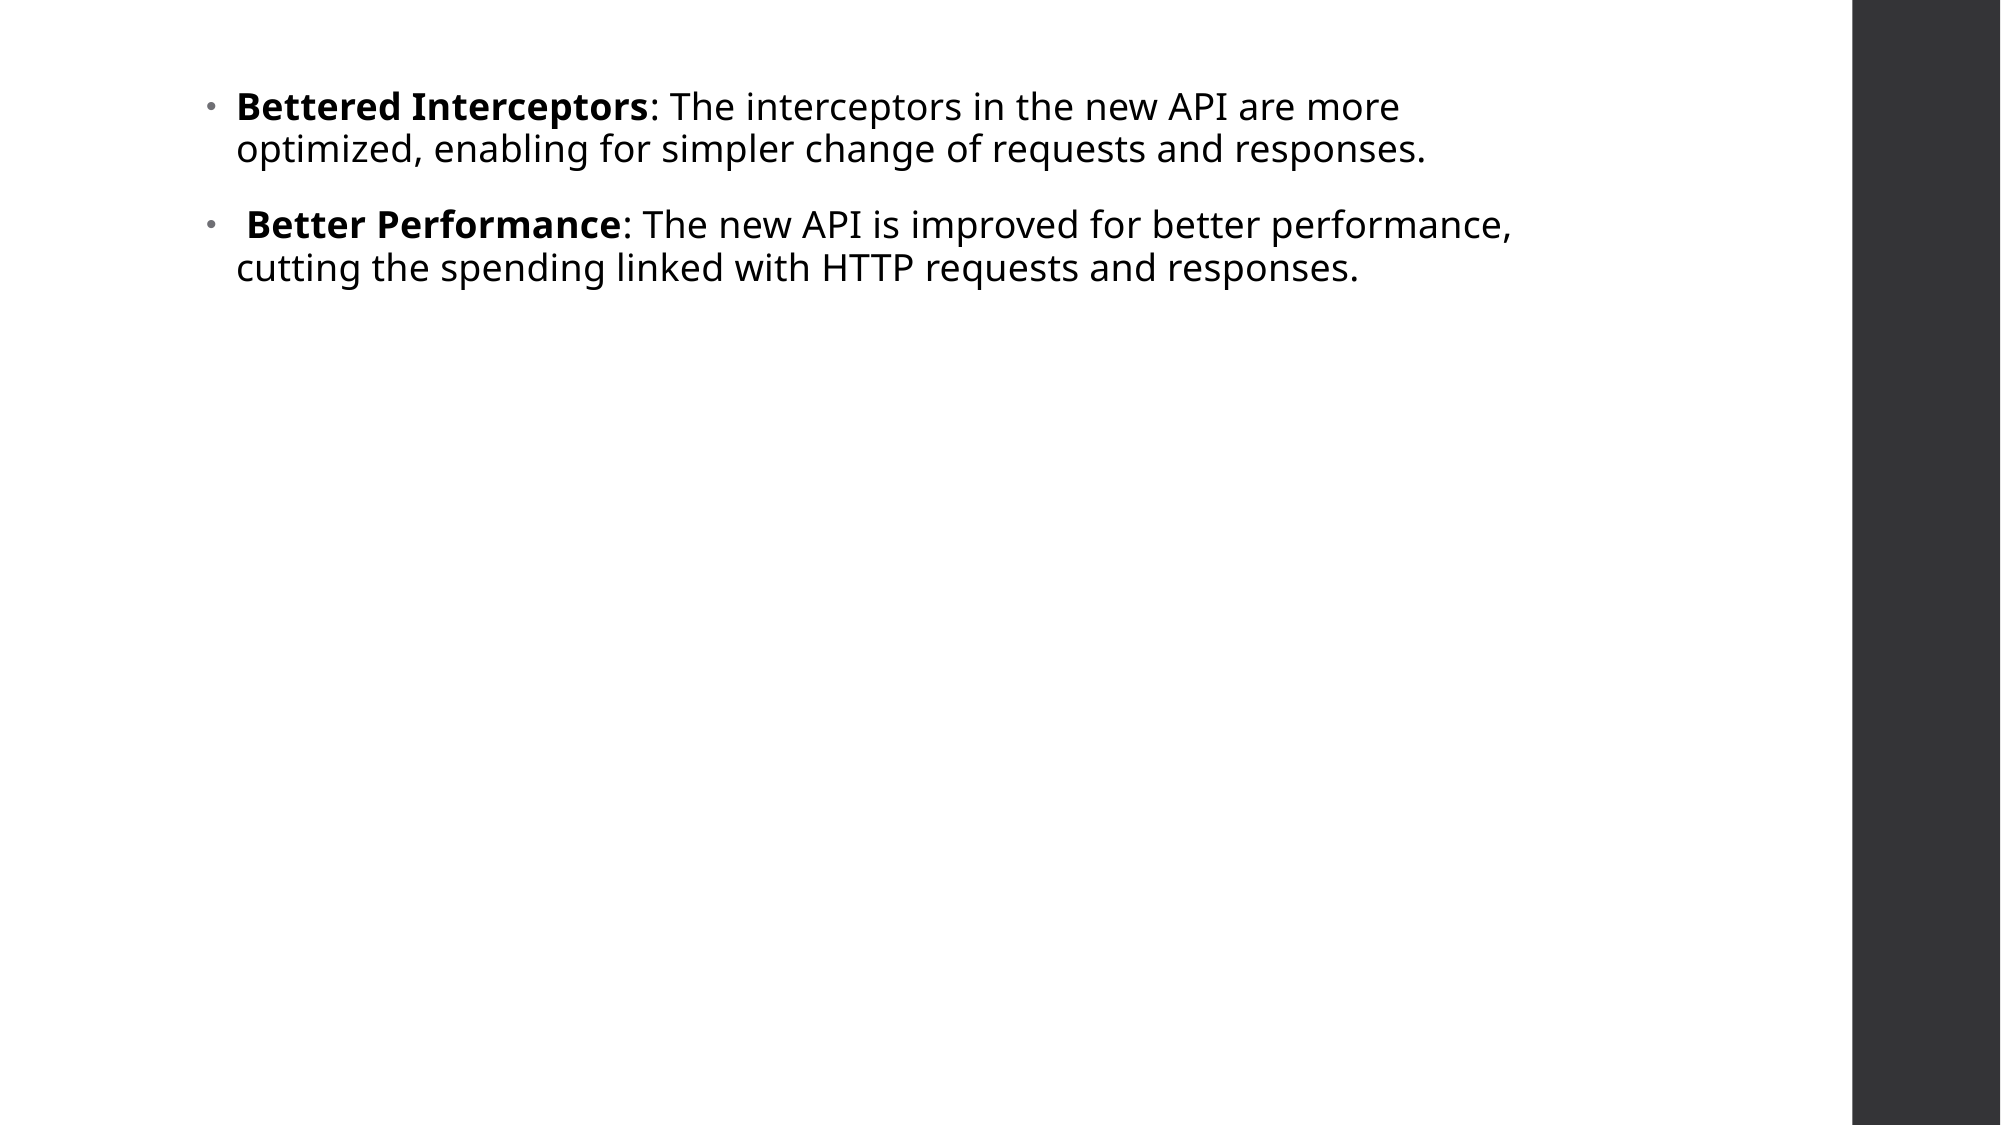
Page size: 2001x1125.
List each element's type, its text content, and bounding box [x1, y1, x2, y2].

list Bettered Interceptors: The interceptors in the new API are more optimized, enabling for simpler change of requests and responses. Better Performance: The new API is improved for better performance, cutting the spending linked with HTTP requests and responses. [191, 78, 1601, 793]
